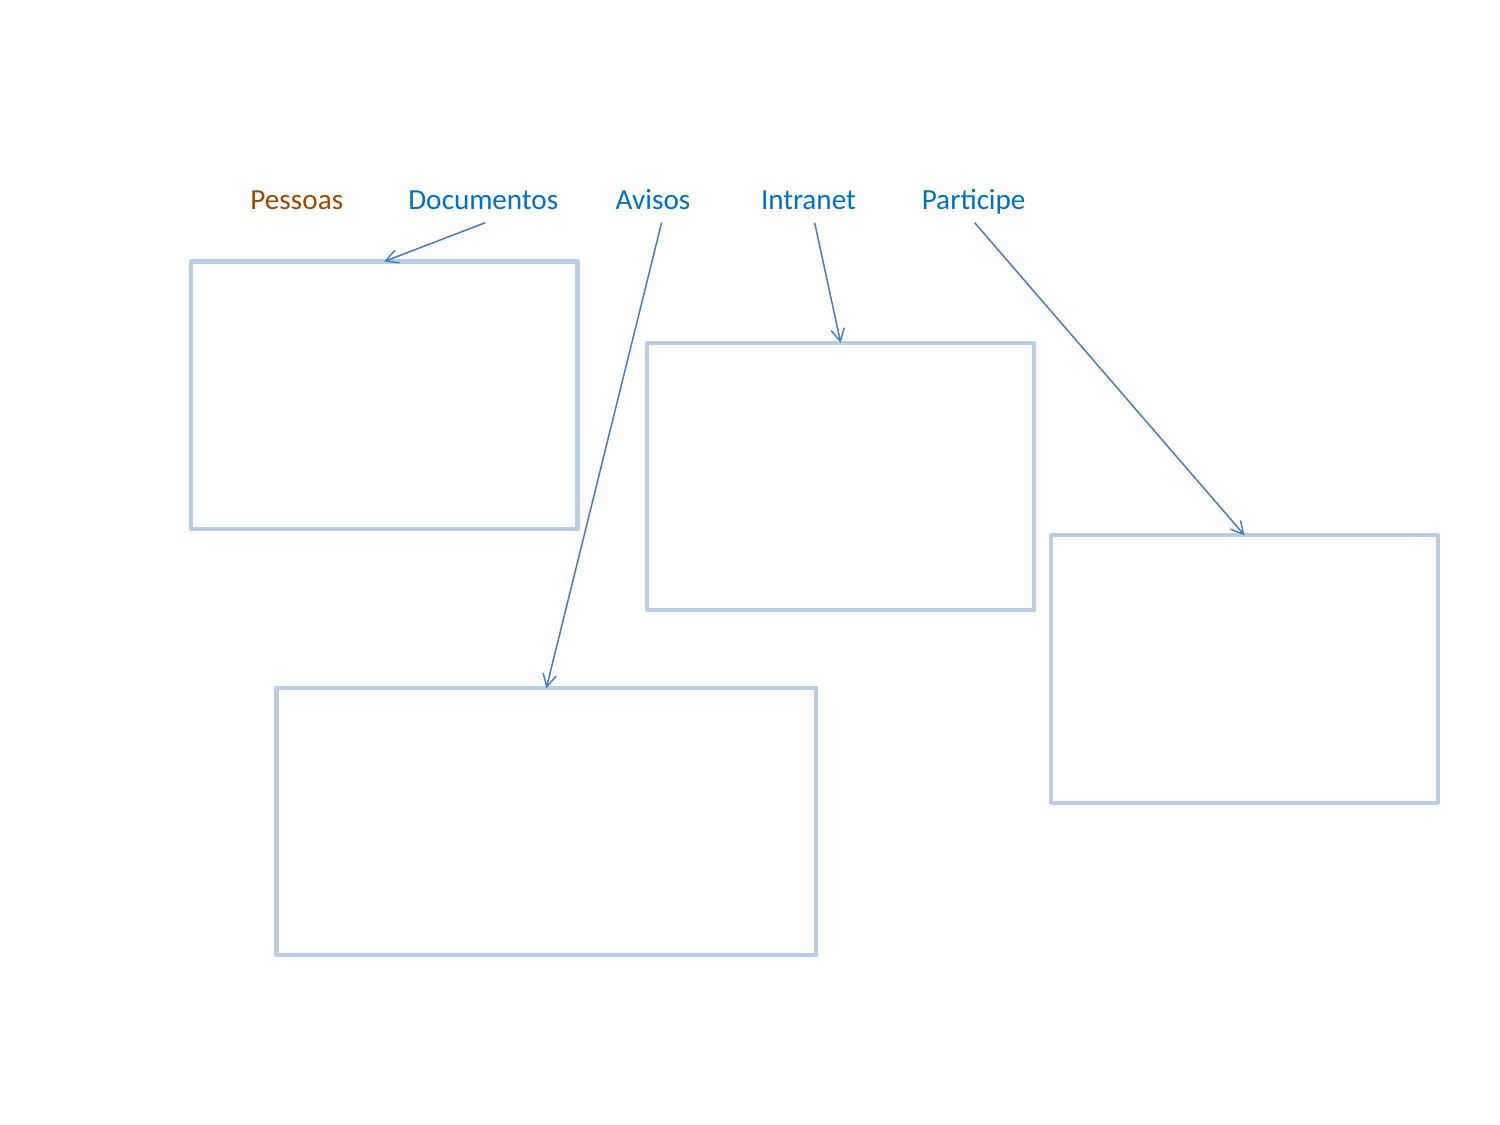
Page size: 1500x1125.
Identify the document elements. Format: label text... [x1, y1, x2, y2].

text_box Documentos [393, 172, 577, 223]
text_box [974, 223, 1245, 536]
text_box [383, 223, 486, 262]
text_box Pessoas [235, 172, 370, 223]
text_box Intranet [746, 172, 884, 223]
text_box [814, 223, 841, 343]
text_box [1049, 533, 1440, 805]
text_box [274, 686, 818, 957]
text_box [189, 259, 540, 531]
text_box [546, 223, 662, 689]
text_box Avisos [600, 172, 723, 223]
text_box [666, 341, 1036, 612]
text_box Participe [907, 172, 1043, 223]
